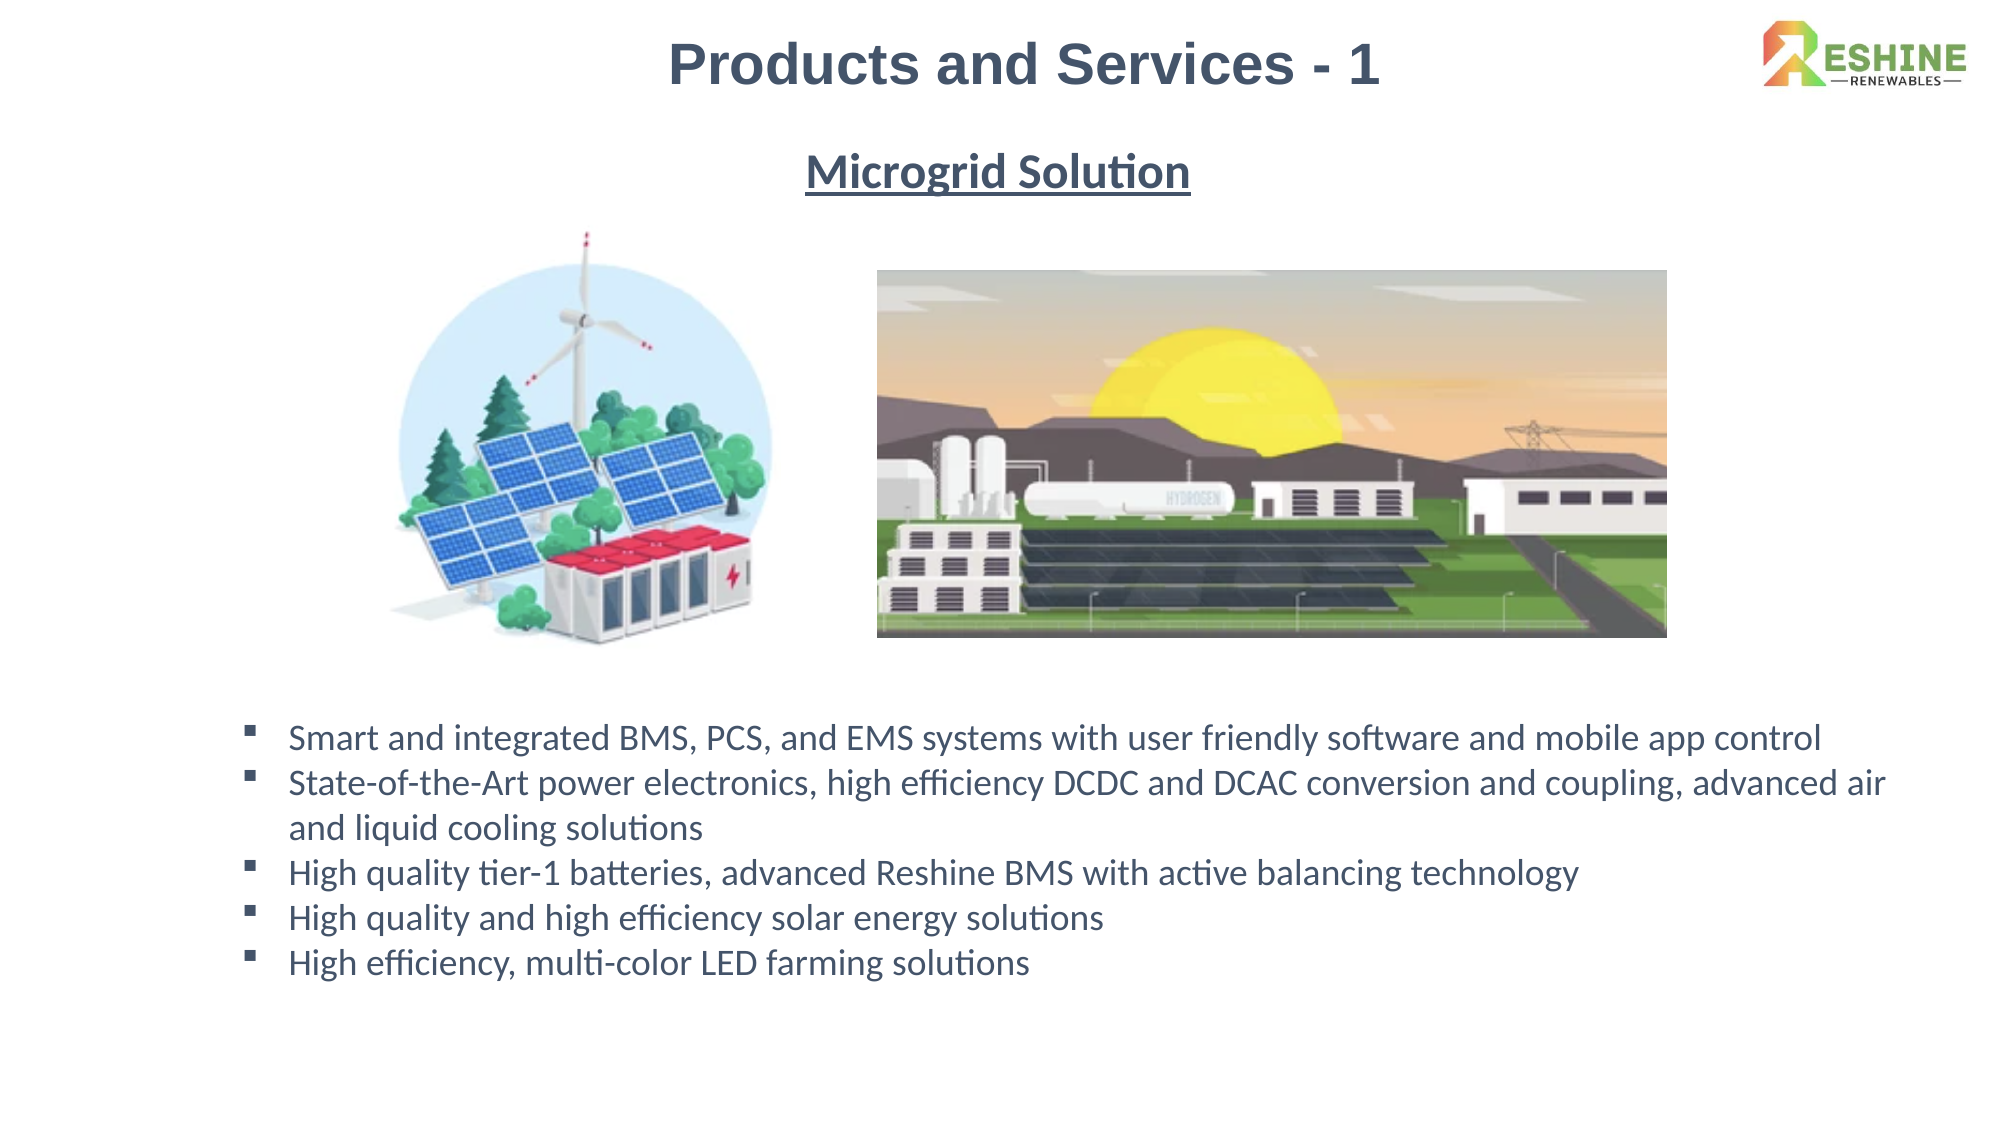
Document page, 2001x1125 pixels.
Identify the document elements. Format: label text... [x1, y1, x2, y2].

picture [1752, 13, 1977, 100]
picture [877, 270, 1667, 638]
text_box Products and Services - 1 [653, 18, 1397, 104]
picture [388, 215, 781, 651]
text_box Smart and integrated BMS, PCS, and EMS systems with user friendly software and mobile app control State-of-the-Art power electronics, high efficiency DCDC and DCAC conversion and coupling, advanced air and liquid cooling solutions High quality tier-1 batteries, advanced Reshine BMS with active balancing technology High quality and high efficiency solar energy solutions High efficiency, multi-color LED farming solutions [226, 705, 1912, 991]
text_box Microgrid Solution [790, 131, 1260, 207]
